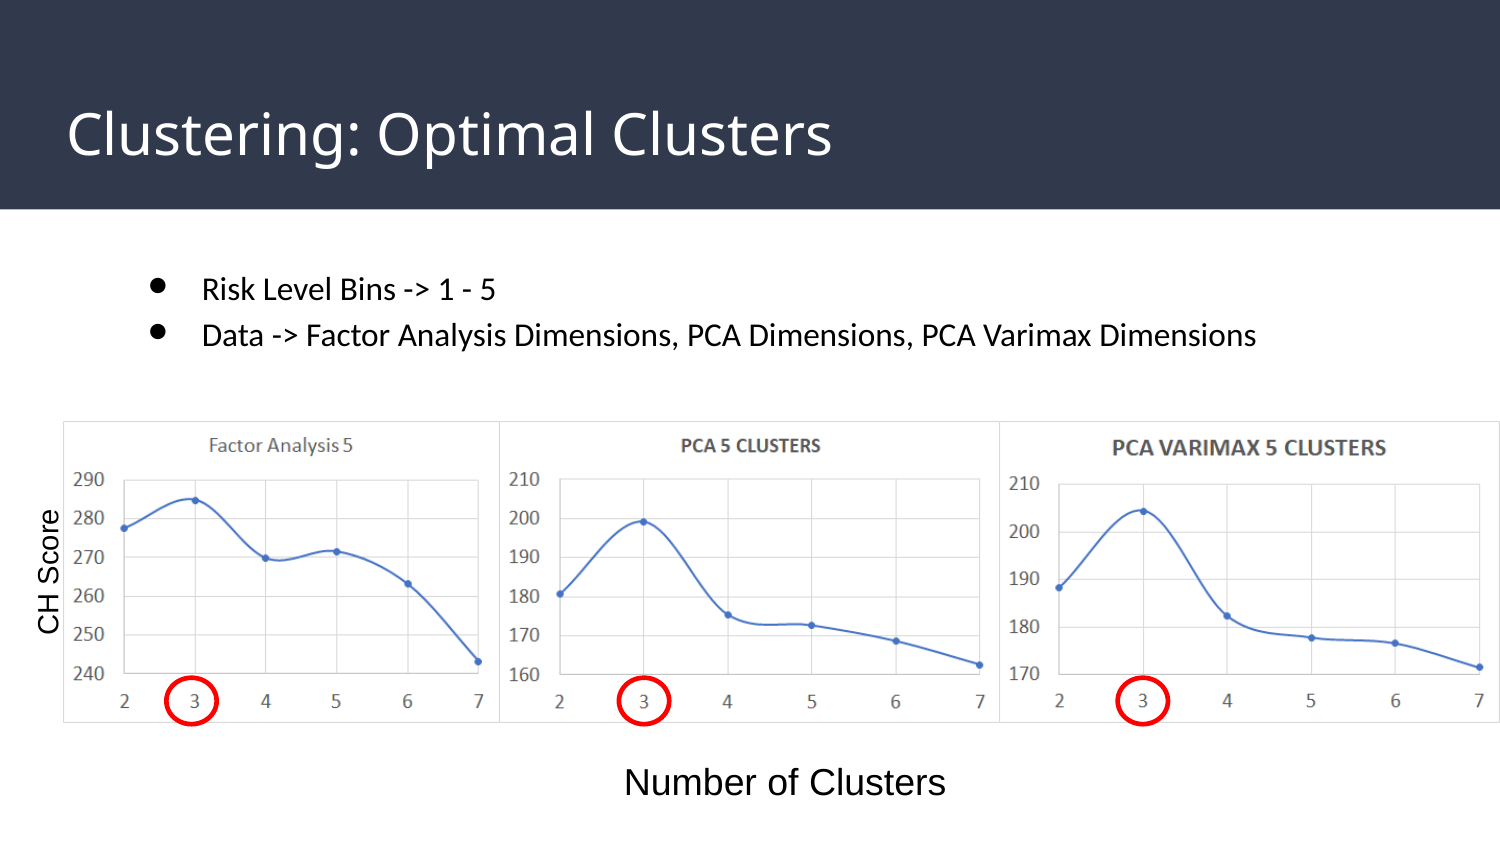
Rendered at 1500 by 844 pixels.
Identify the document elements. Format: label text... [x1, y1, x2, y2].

title Clustering: Optimal Clusters [51, 82, 1449, 185]
picture [62, 421, 1500, 724]
text_box Number of Clusters [608, 743, 967, 807]
list Risk Level Bins -> 1 - 5 Data -> Factor Analysis Dimensions, PCA Dimensions, PCA Varimax Dimensions [111, 246, 1322, 376]
text_box CH Score [14, 445, 57, 699]
